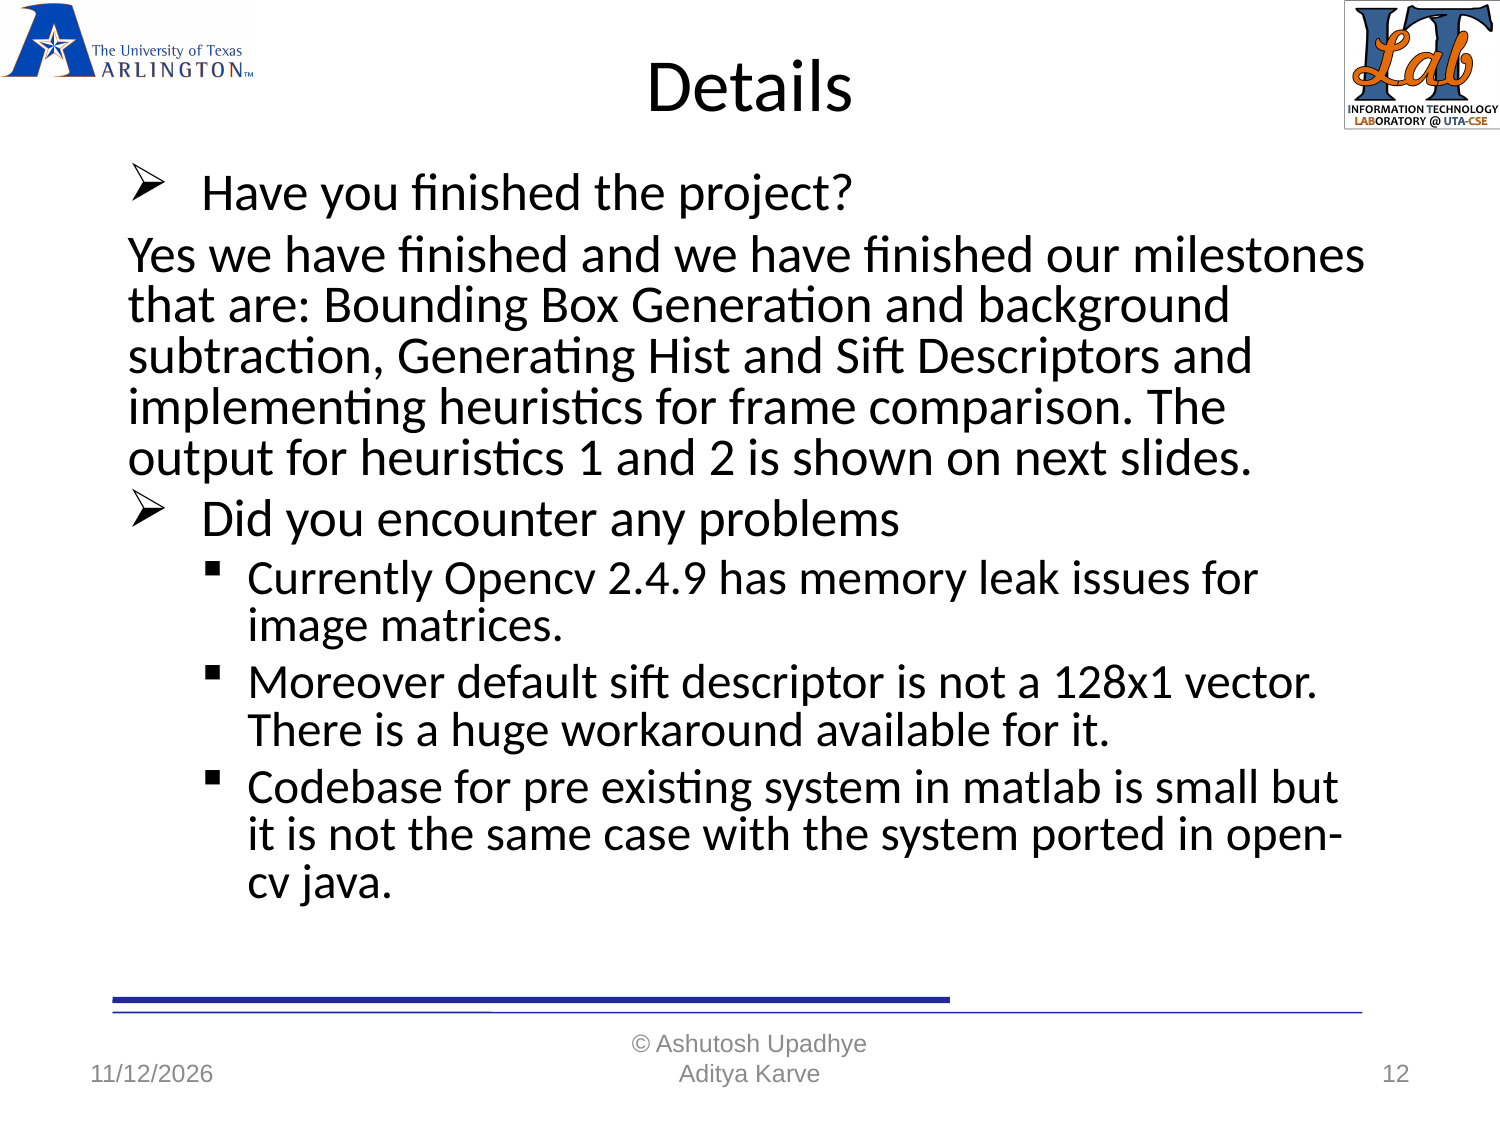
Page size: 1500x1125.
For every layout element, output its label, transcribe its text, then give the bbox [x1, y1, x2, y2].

slide_number 12 [1074, 1042, 1425, 1103]
picture [0, 1, 256, 79]
footer © Ashutosh Upadhye Aditya Karve [512, 1042, 988, 1103]
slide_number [75, 1042, 425, 1103]
title Details [112, 12, 1388, 150]
list Have you finished the project? Yes we have finished and we have finished our milestones that are: Bounding Box Generation and background subtraction, Generating Hist and Sift Descriptors and implementing heuristics for frame comparison. The output for heuristics 1 and 2 is shown on next slides. Did you encounter any problems Currently Opencv 2.4.9 has memory leak issues for image matrices. Moreover default sift descriptor is not a 128x1 vector. There is a huge workaround available for it. Codebase for pre existing system in matlab is small but it is not the same case with the system ported in open-cv java. [112, 162, 1388, 963]
picture [1343, 0, 1500, 137]
